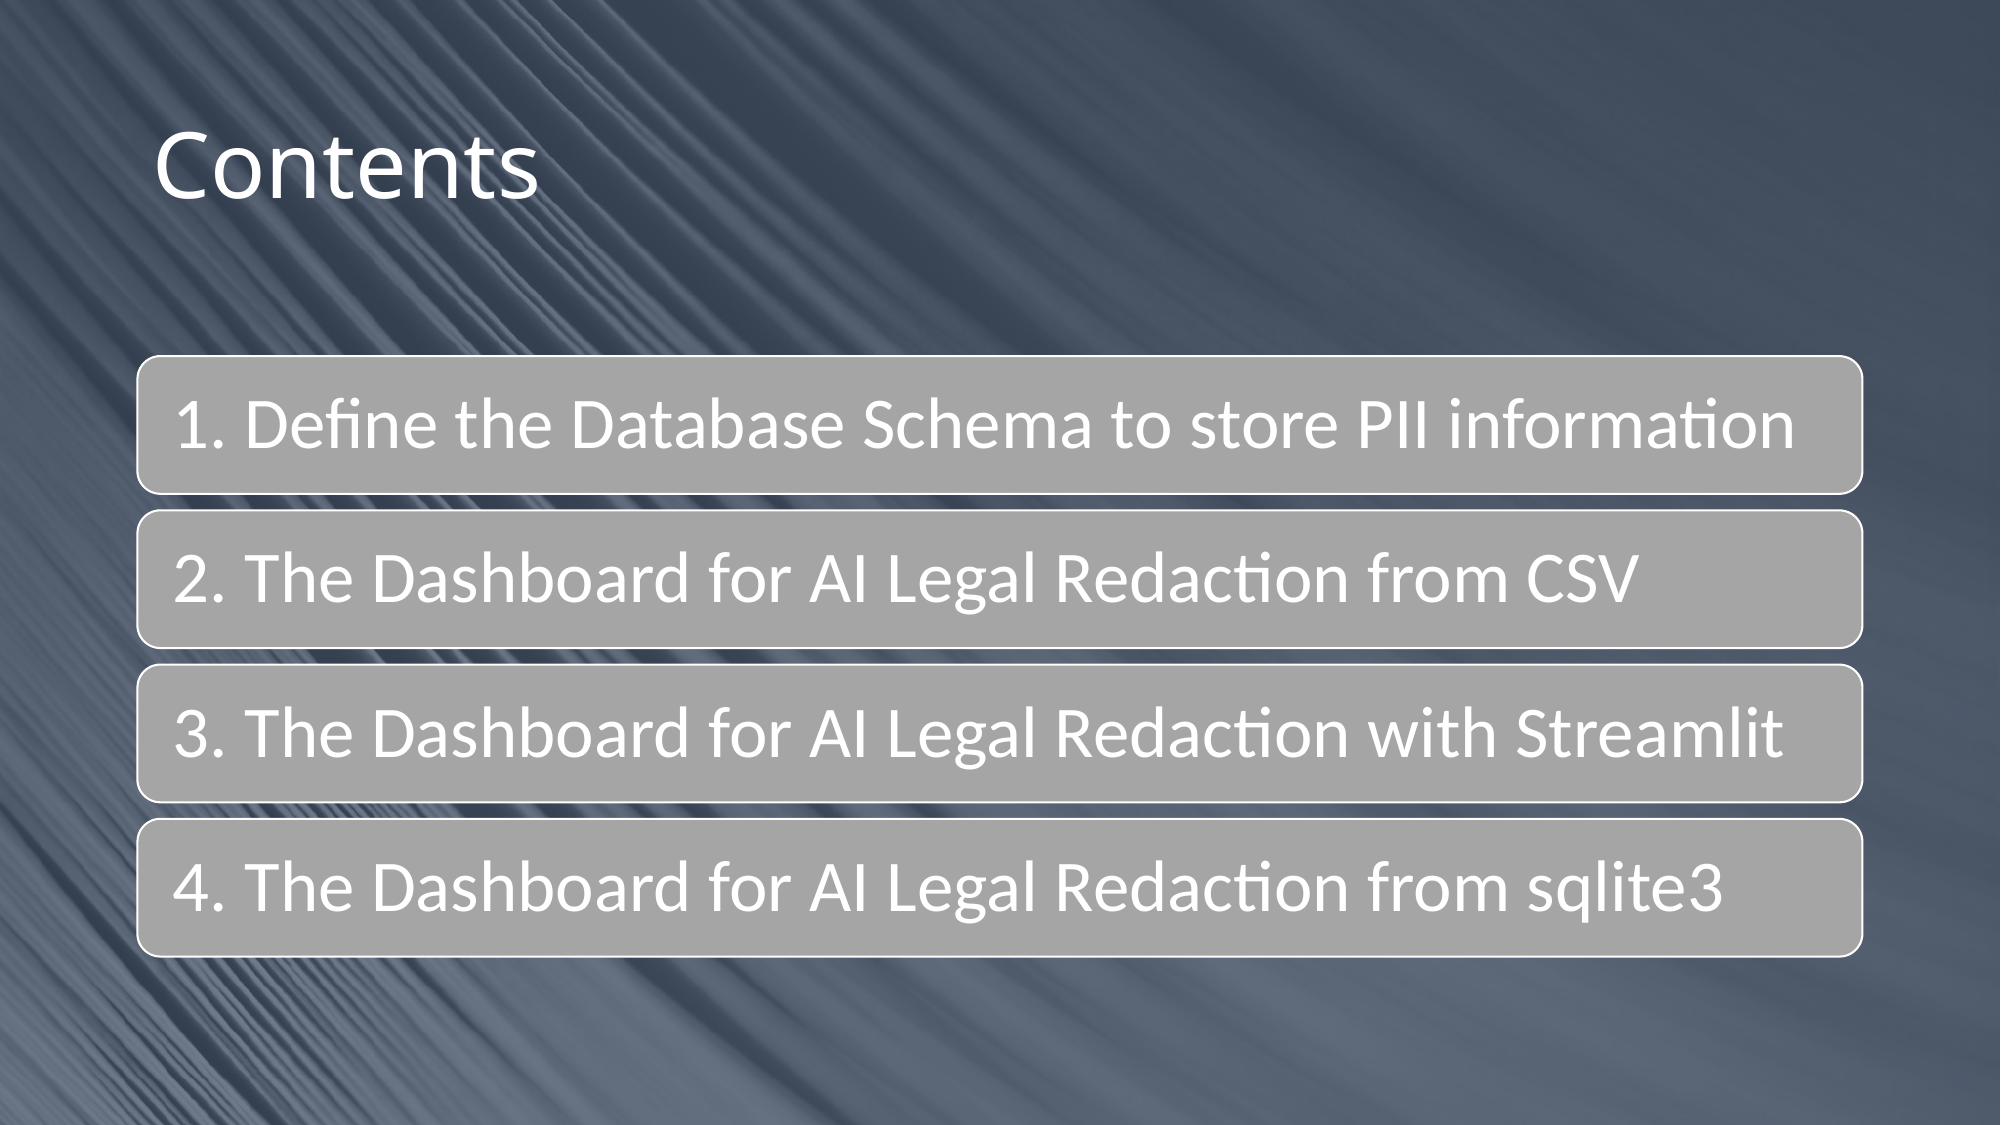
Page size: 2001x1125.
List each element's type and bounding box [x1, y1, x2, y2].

picture [0, 0, 2000, 1125]
list [137, 299, 1863, 1014]
